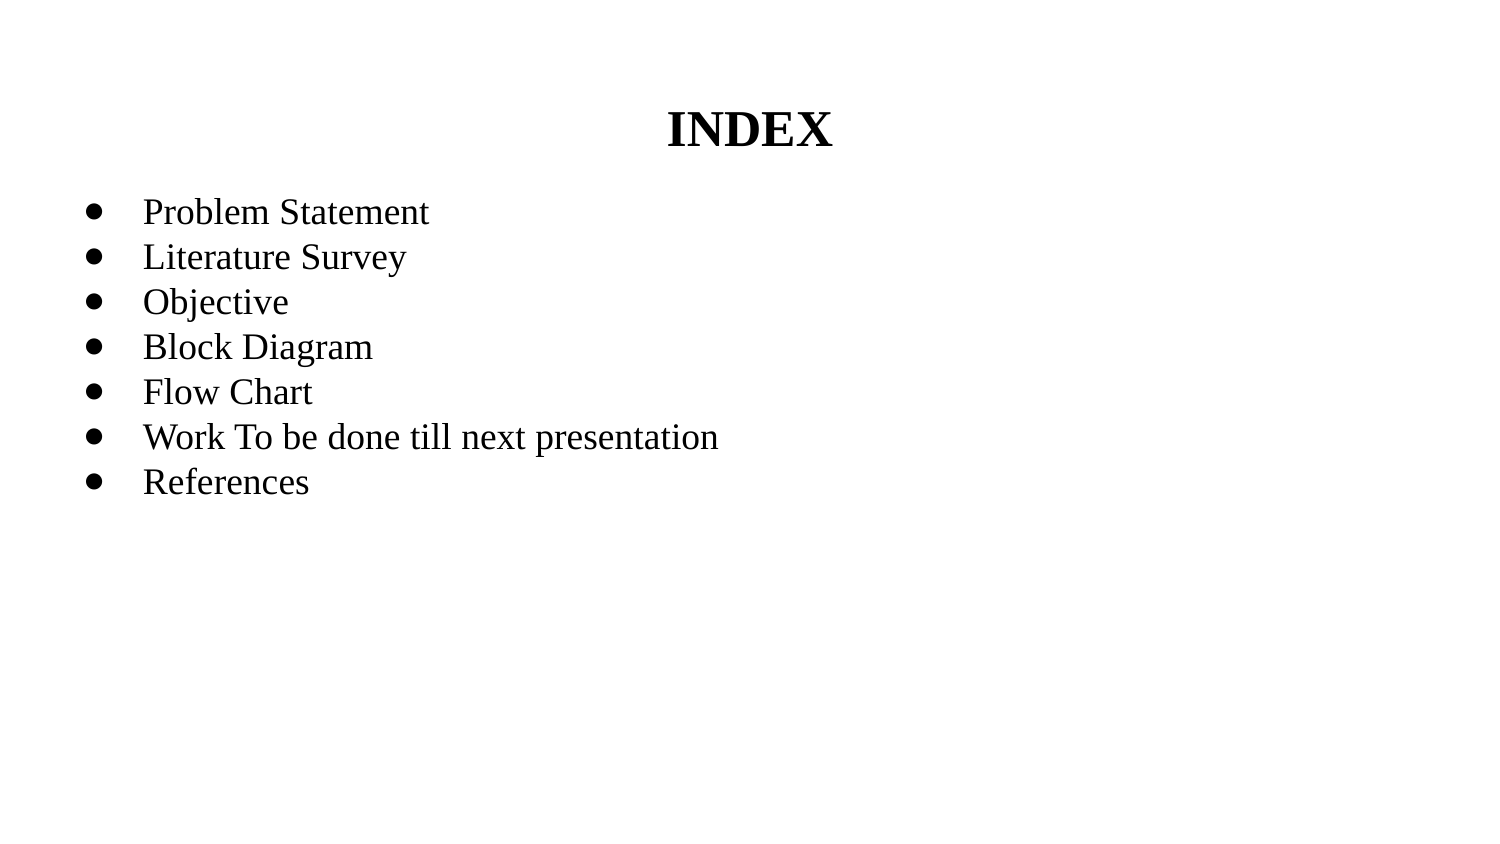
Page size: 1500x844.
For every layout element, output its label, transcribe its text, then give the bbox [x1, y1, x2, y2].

subtitle Problem Statement Literature Survey Objective Block Diagram Flow Chart Work To be done till next presentation References [52, 172, 1448, 695]
title INDEX [299, 89, 1201, 172]
